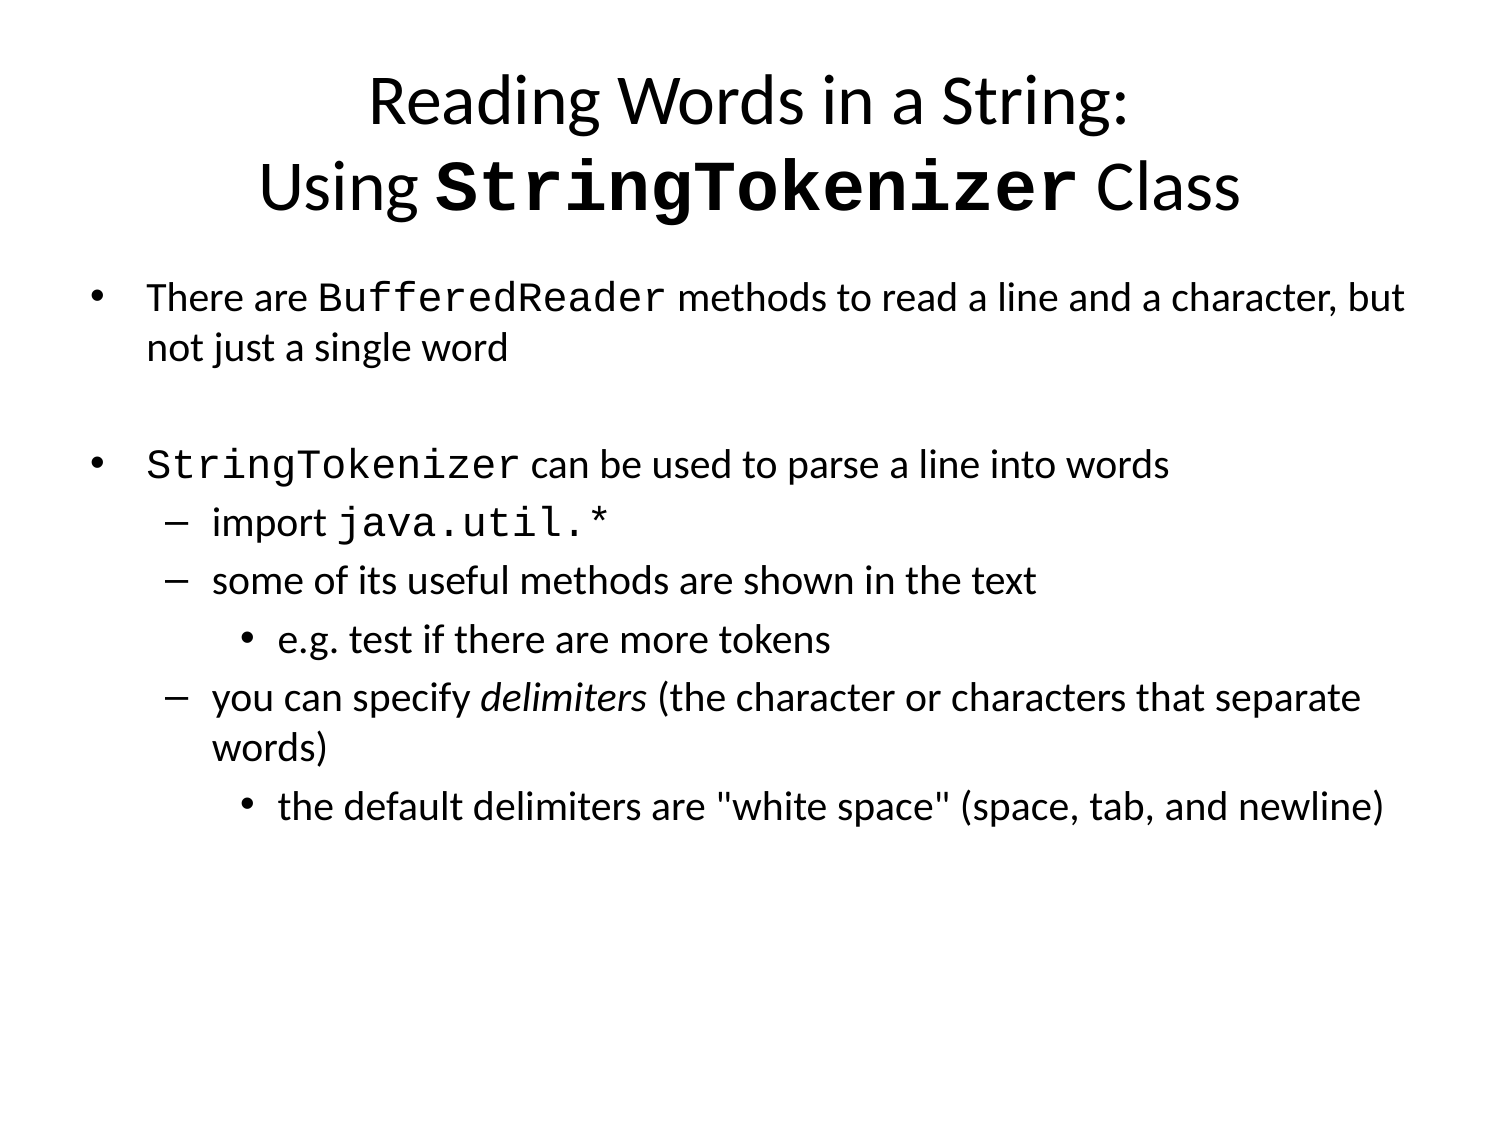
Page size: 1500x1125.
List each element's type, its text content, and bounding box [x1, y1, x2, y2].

title Reading Words in a String: Using StringTokenizer Class [75, 45, 1425, 233]
list There are BufferedReader methods to read a line and a character, but not just a single word StringTokenizer can be used to parse a line into words import java.util.* some of its useful methods are shown in the text e.g. test if there are more tokens you can specify delimiters (the character or characters that separate words) the default delimiters are "white space" (space, tab, and newline) [75, 262, 1425, 1005]
